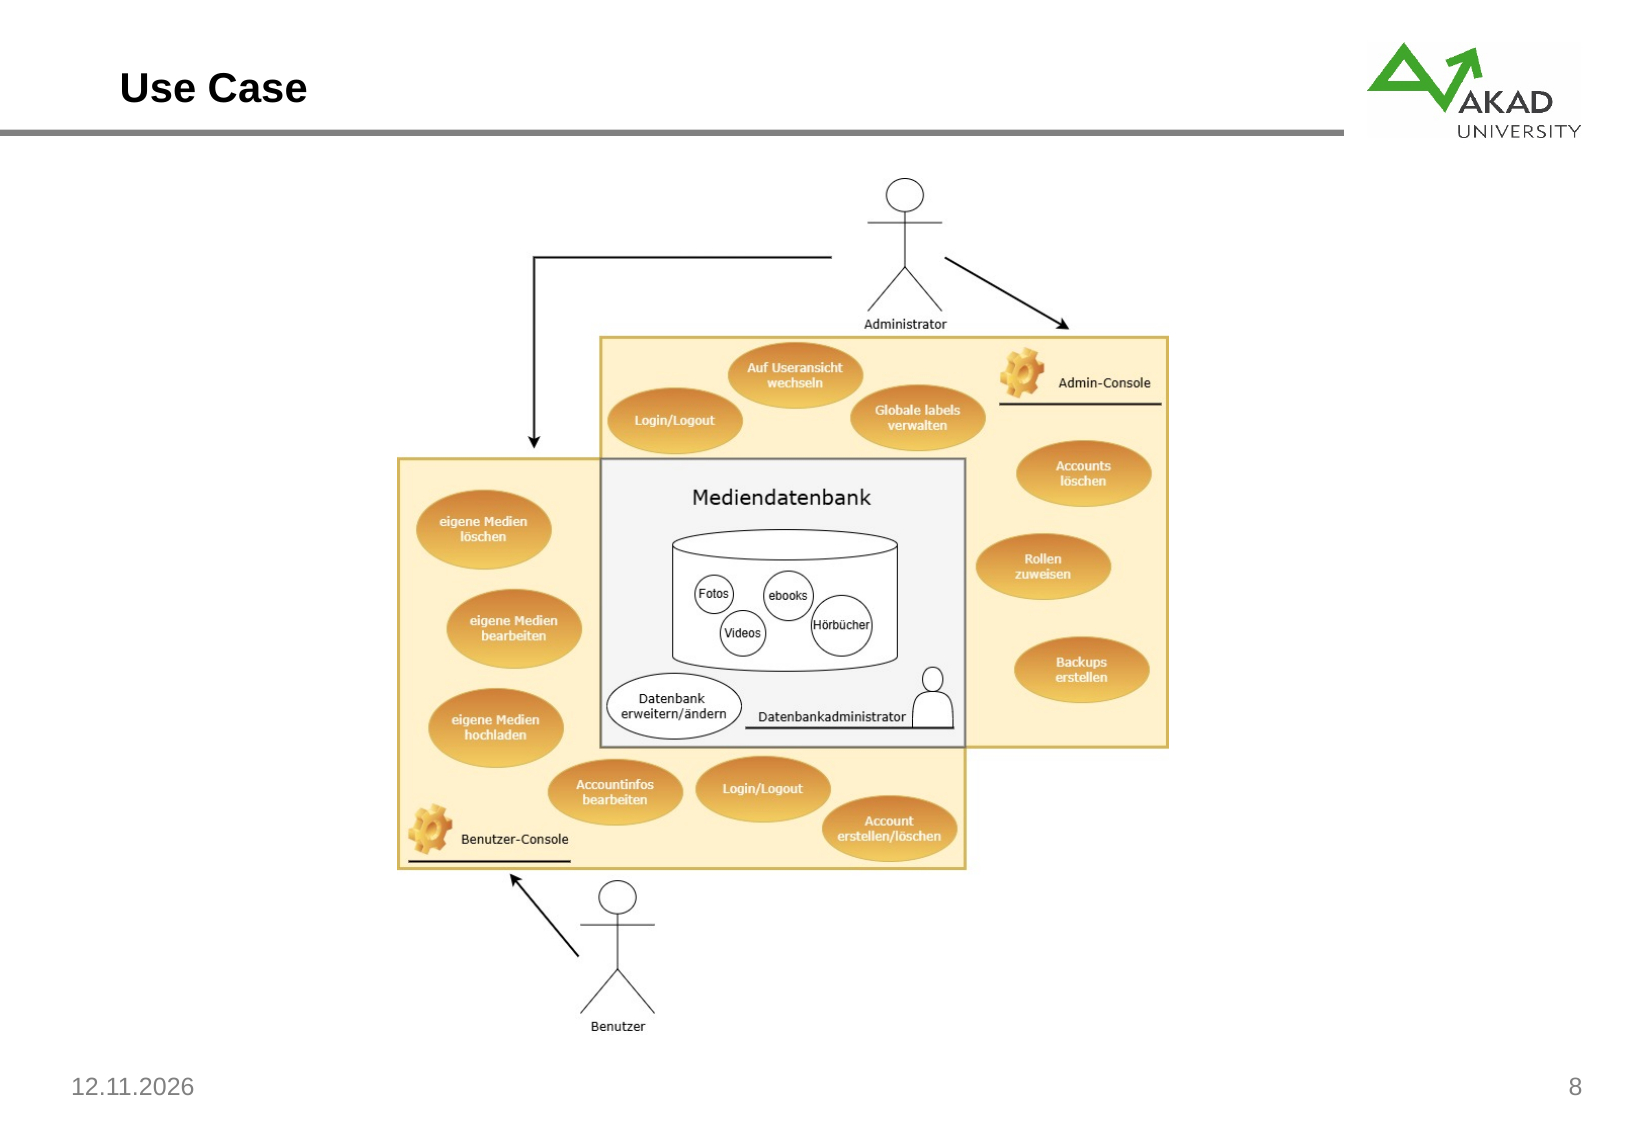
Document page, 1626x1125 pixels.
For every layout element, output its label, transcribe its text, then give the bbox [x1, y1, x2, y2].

title Use Case [103, 38, 1344, 133]
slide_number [55, 1062, 281, 1118]
picture [1367, 42, 1581, 138]
slide_number 8 [1513, 1062, 1598, 1112]
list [396, 178, 1169, 1036]
